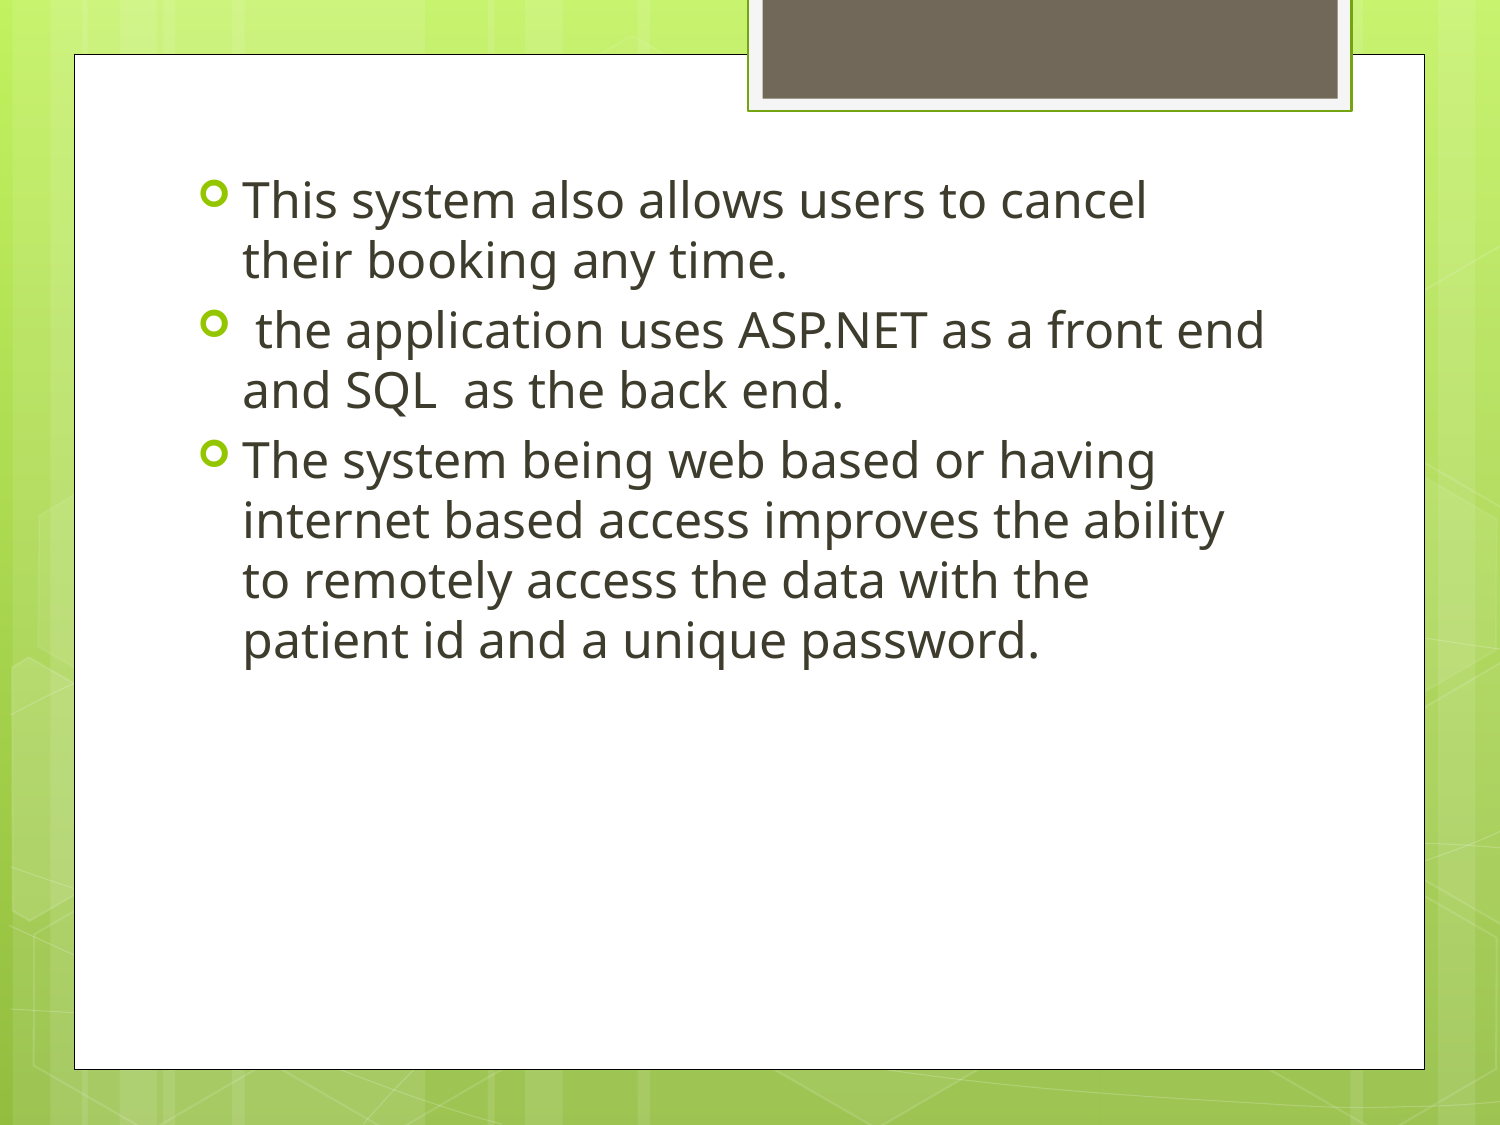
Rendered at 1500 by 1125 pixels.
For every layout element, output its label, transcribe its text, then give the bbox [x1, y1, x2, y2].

list This system also allows users to cancel their booking any time. the application uses ASP.NET as a front end and SQL as the back end. The system being web based or having internet based access improves the ability to remotely access the data with the patient id and a unique password. [171, 160, 1283, 957]
